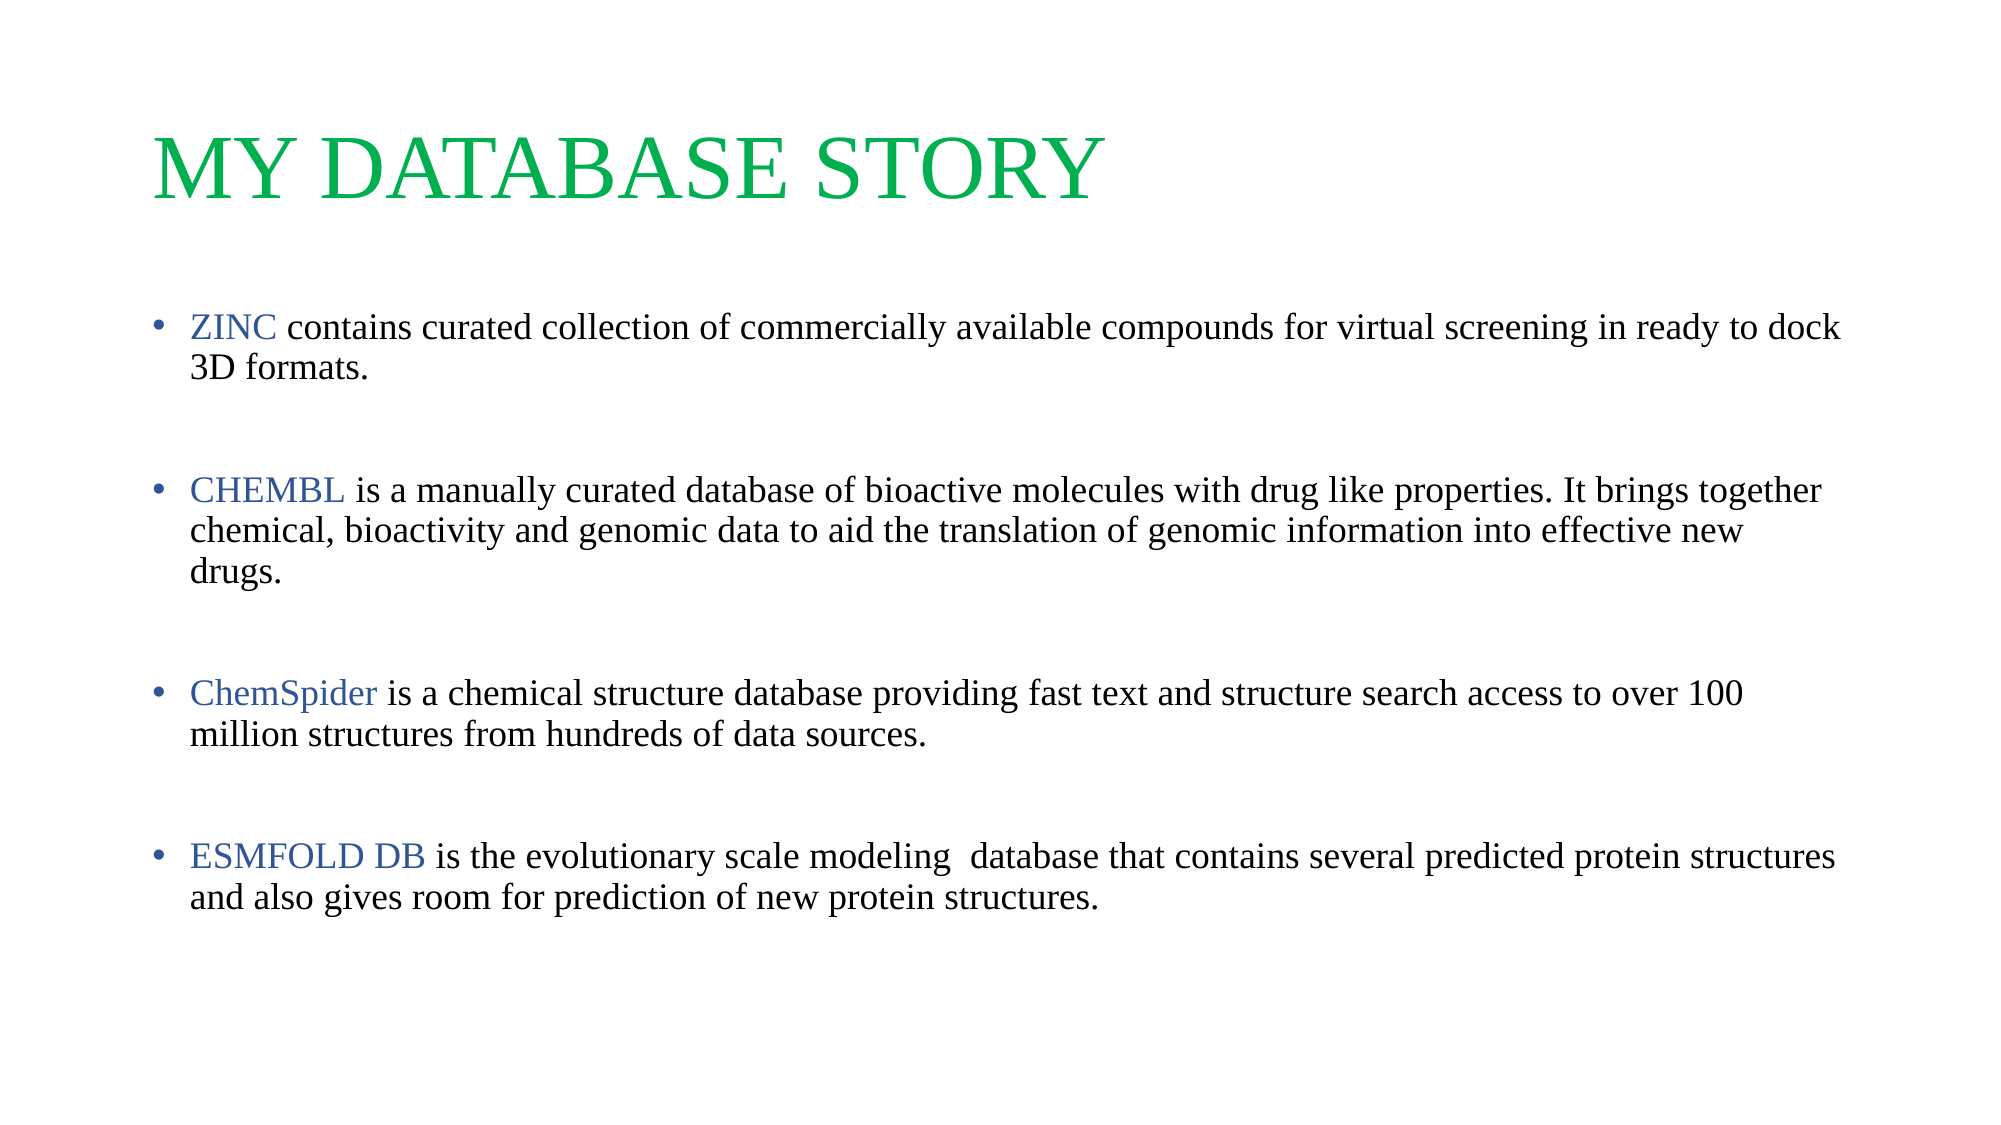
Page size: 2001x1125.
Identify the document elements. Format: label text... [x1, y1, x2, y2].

title MY DATABASE STORY [137, 59, 1863, 278]
list ZINC contains curated collection of commercially available compounds for virtual screening in ready to dock 3D formats. CHEMBL is a manually curated database of bioactive molecules with drug like properties. It brings together chemical, bioactivity and genomic data to aid the translation of genomic information into effective new drugs. ChemSpider is a chemical structure database providing fast text and structure search access to over 100 million structures from hundreds of data sources. ESMFOLD DB is the evolutionary scale modeling database that contains several predicted protein structures and also gives room for prediction of new protein structures. [137, 299, 1863, 1014]
